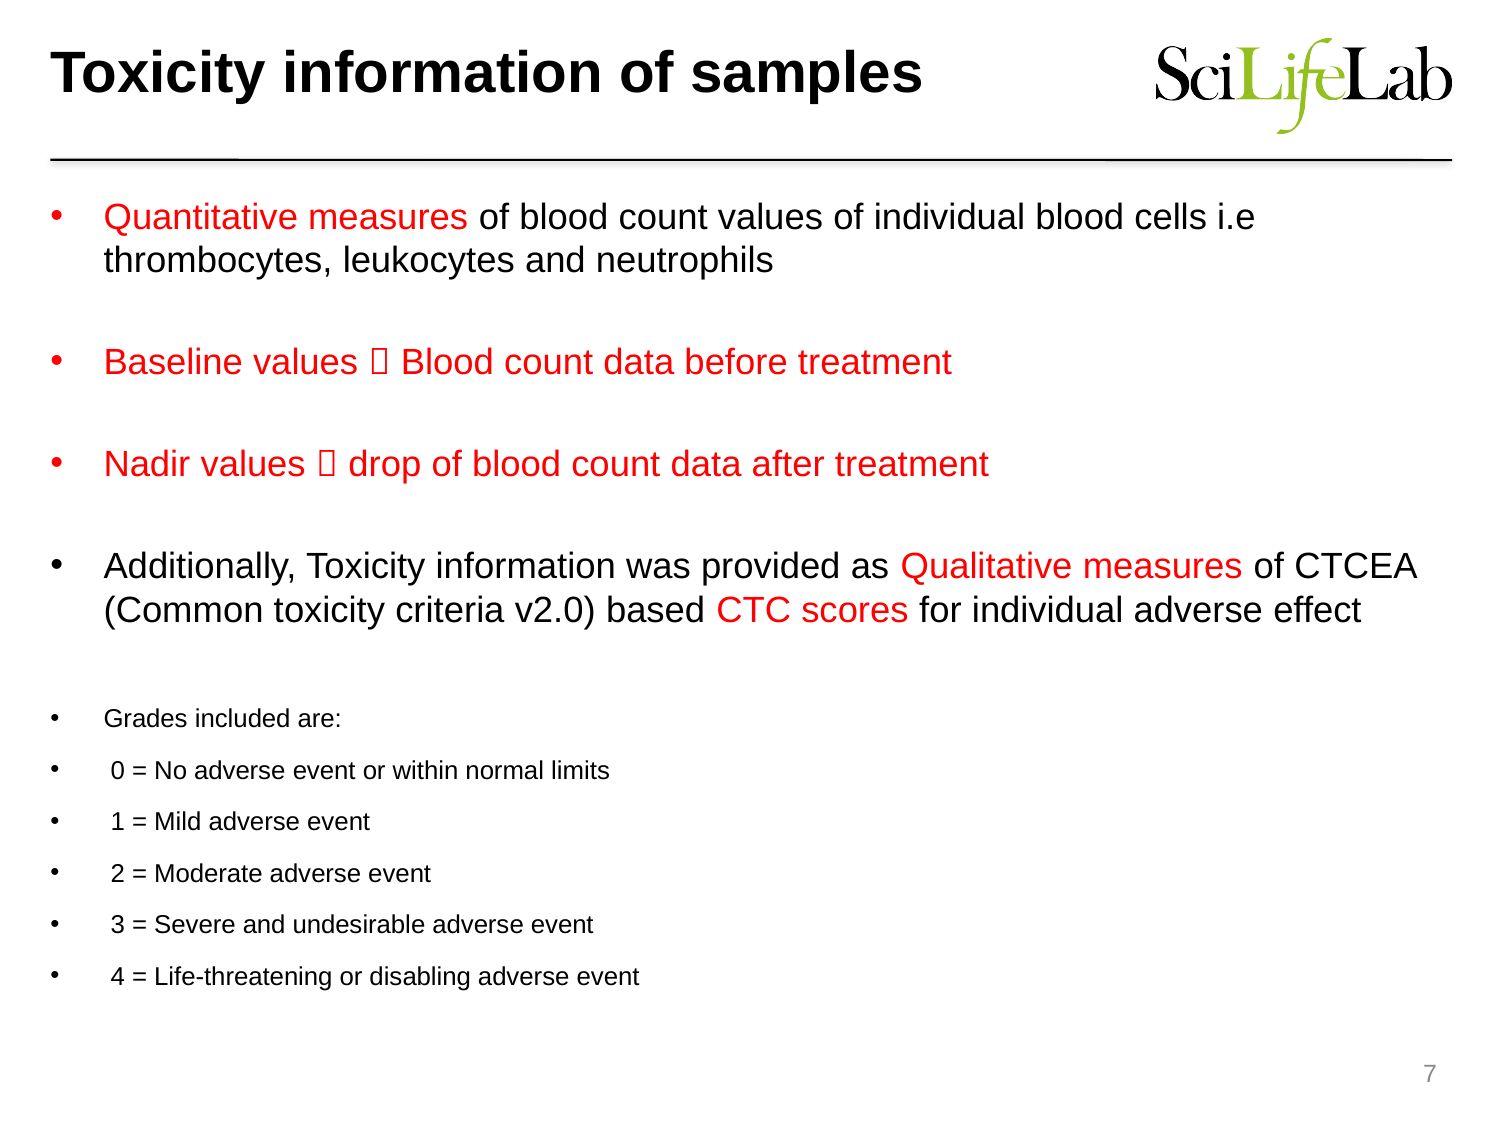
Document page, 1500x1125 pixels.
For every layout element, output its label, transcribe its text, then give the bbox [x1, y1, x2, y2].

title Toxicity information of samples [50, 34, 1452, 139]
list Quantitative measures of blood count values of individual blood cells i.e thrombocytes, leukocytes and neutrophils Baseline values  Blood count data before treatment Nadir values  drop of blood count data after treatment Additionally, Toxicity information was provided as Qualitative measures of CTCEA (Common toxicity criteria v2.0) based CTC scores for individual adverse effect Grades included are: 0 = No adverse event or within normal limits 1 = Mild adverse event 2 = Moderate adverse event 3 = Severe and undesirable adverse event 4 = Life-threatening or disabling adverse event [50, 192, 1452, 1005]
slide_number 7 [1074, 1042, 1452, 1103]
